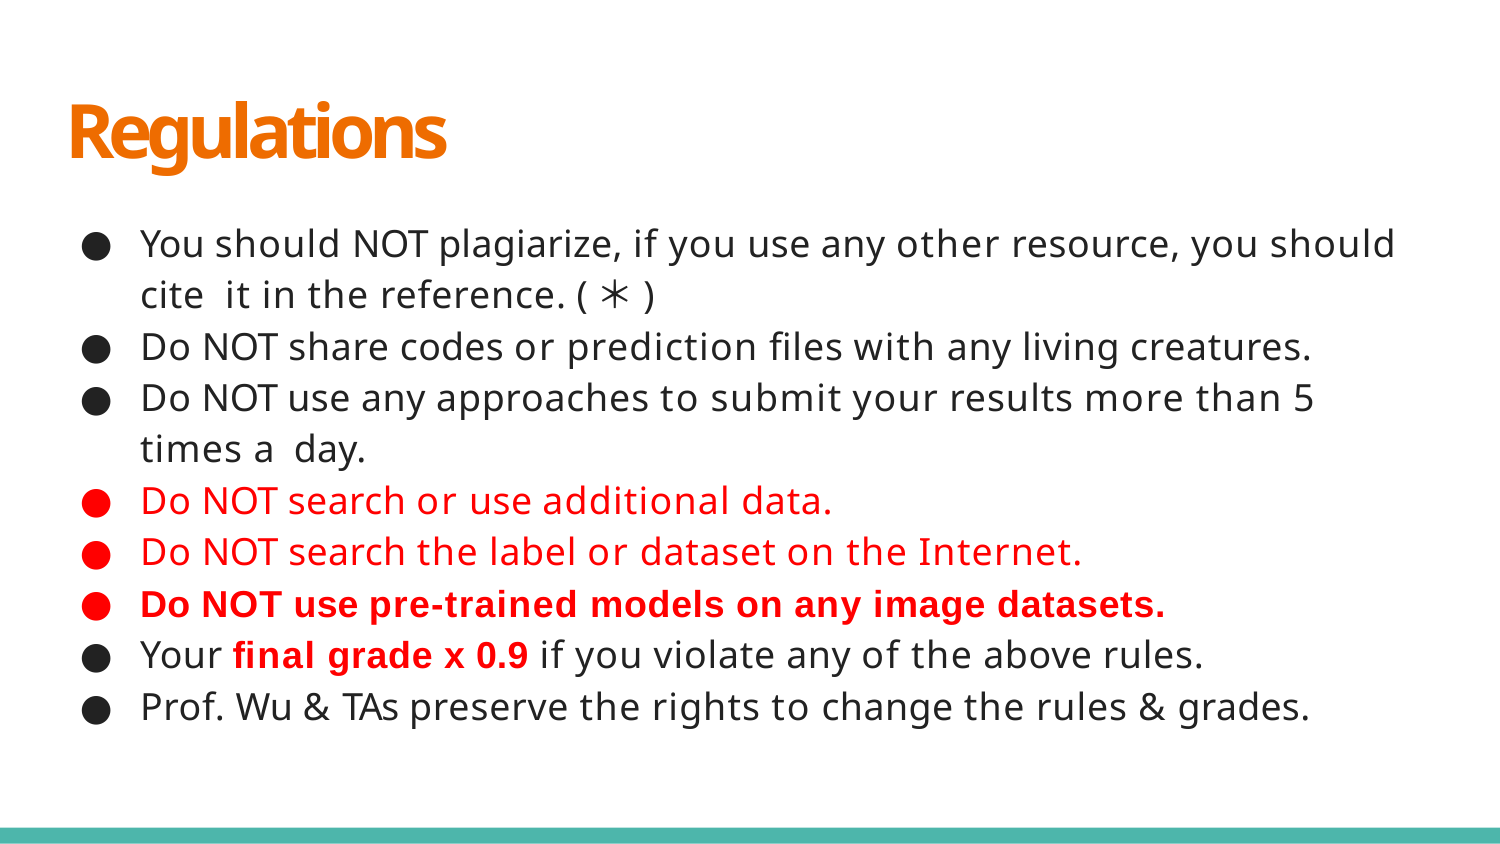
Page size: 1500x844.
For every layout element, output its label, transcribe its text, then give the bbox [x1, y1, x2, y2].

title Regulations [63, 81, 700, 225]
text_box You should NOT plagiarize, if you use any other resource, you should cite it in the reference. (＊) Do NOT share codes or prediction ﬁles with any living creatures. Do NOT use any approaches to submit your results more than 5 times a day. Do NOT search or use additional data. Do NOT search the label or dataset on the Internet. Do NOT use pre-trained models on any image datasets. Your ﬁnal grade x 0.9 if you violate any of the above rules. Prof. Wu & TAs preserve the rights to change the rules & grades. [77, 211, 1413, 729]
